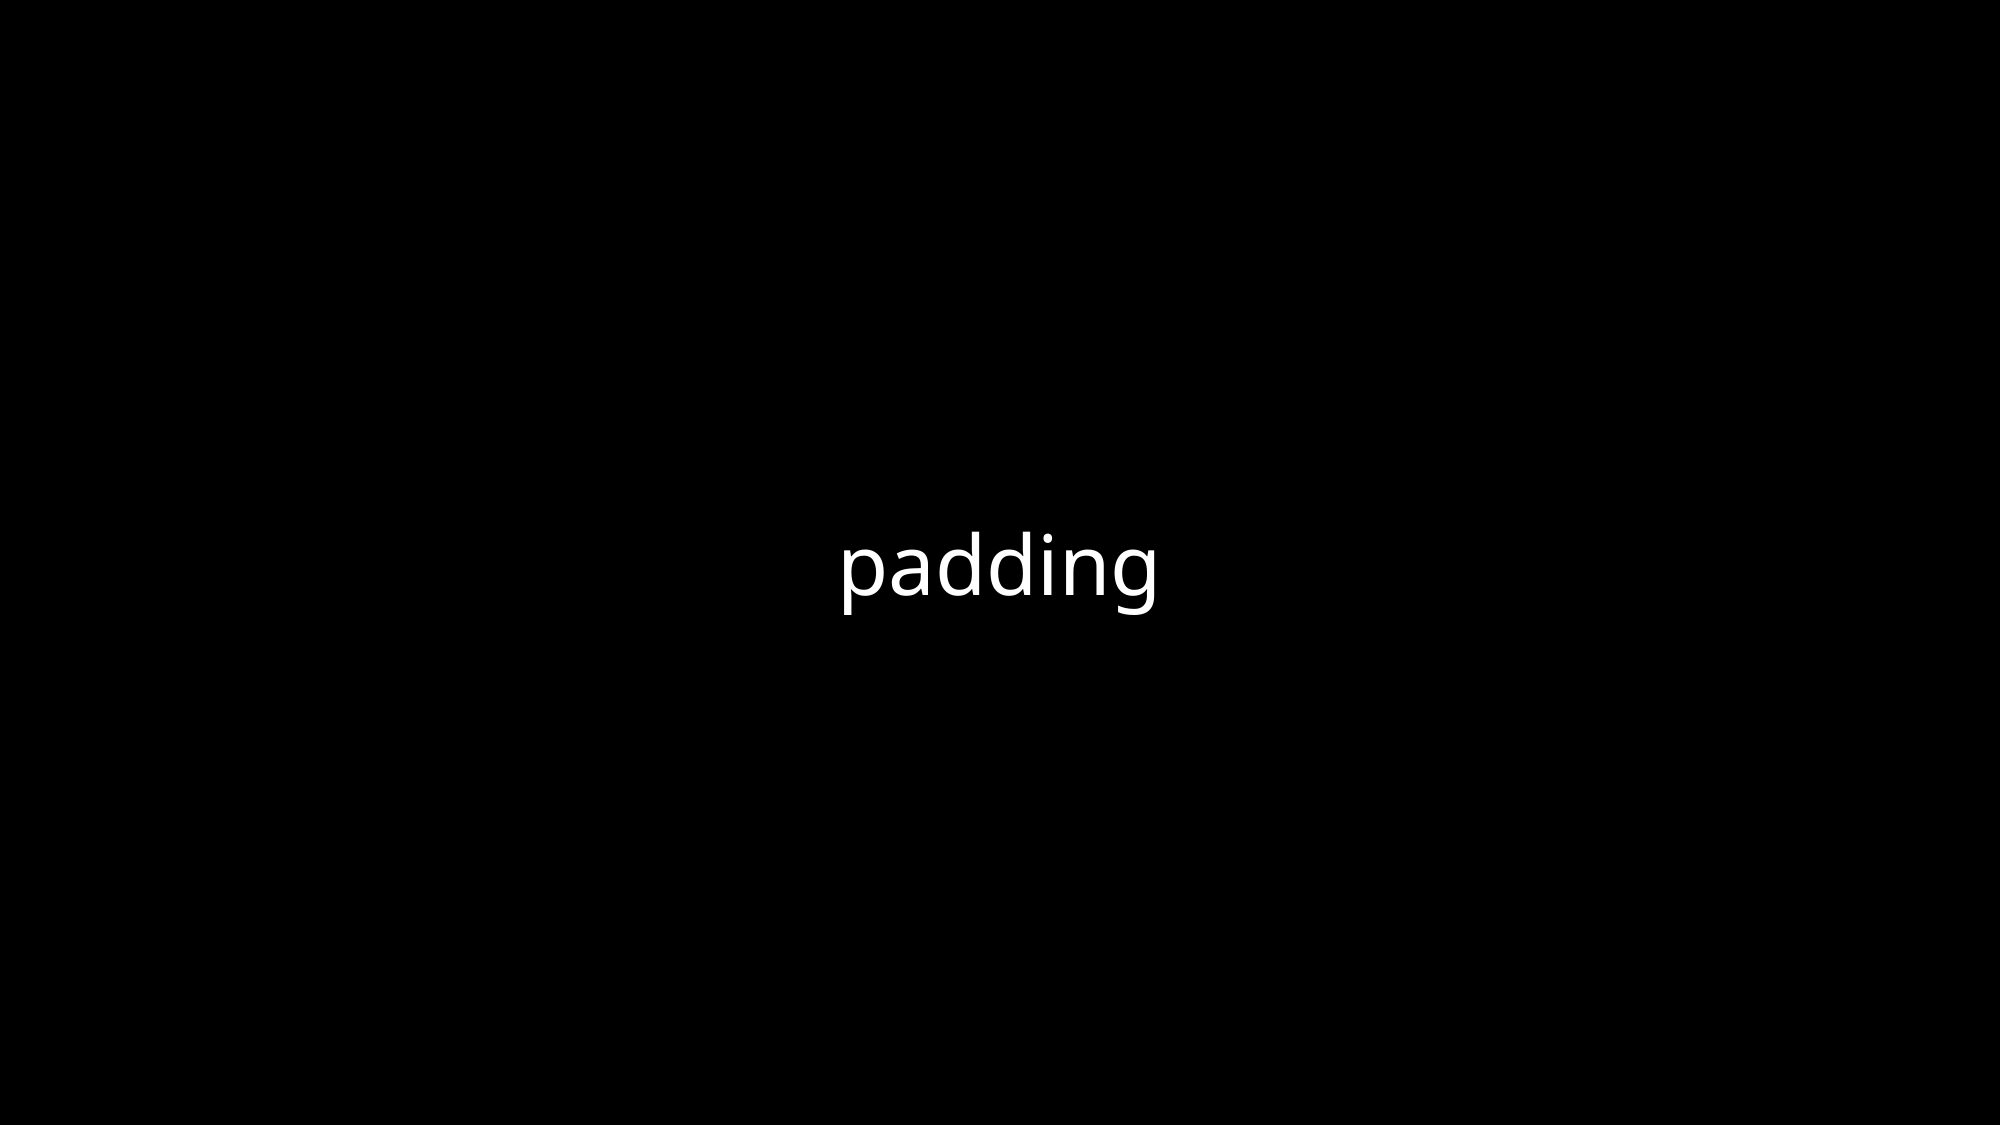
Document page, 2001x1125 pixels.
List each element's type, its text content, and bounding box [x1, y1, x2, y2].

text_box padding [822, 504, 1178, 620]
